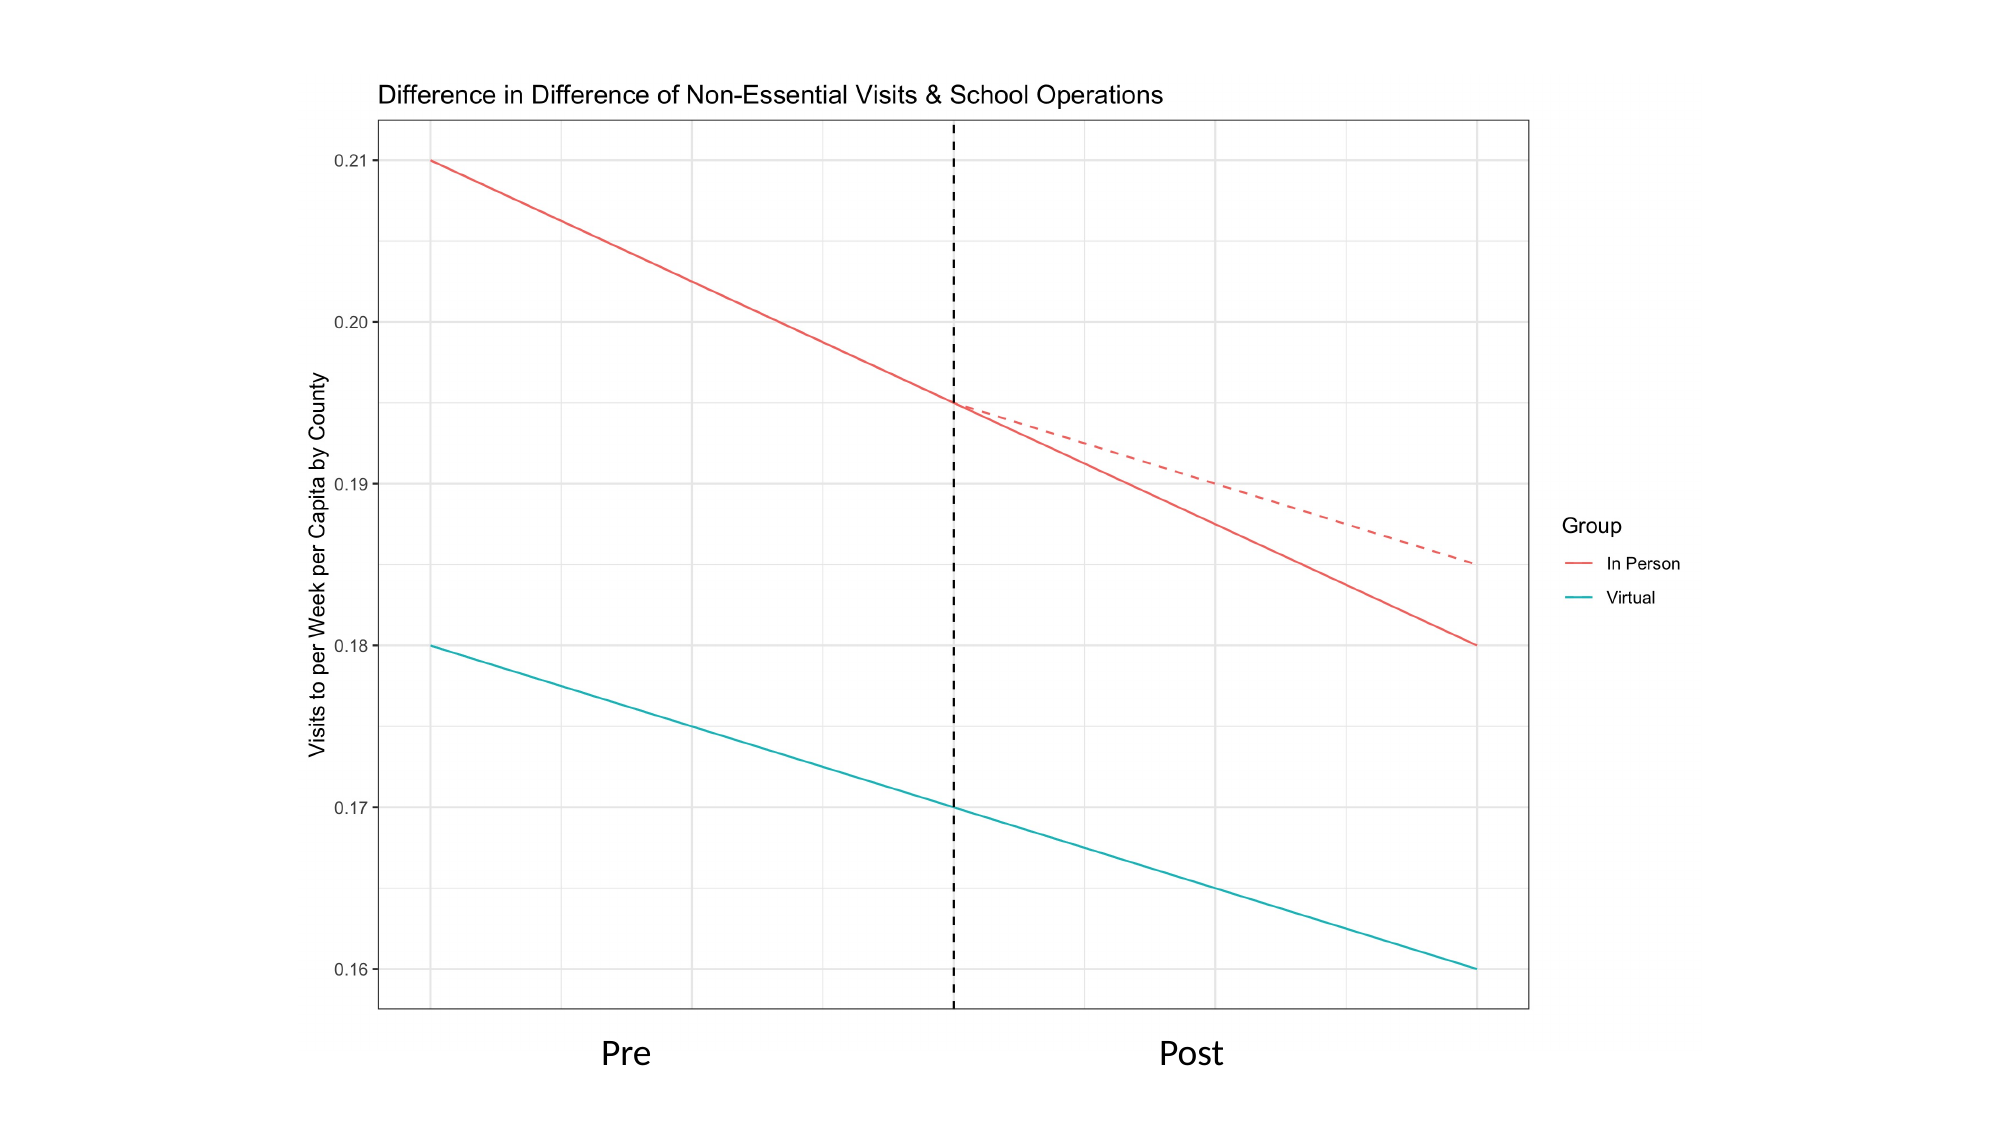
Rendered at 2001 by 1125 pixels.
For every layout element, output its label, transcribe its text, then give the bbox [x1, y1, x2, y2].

text_box Post [1144, 1051, 1240, 1080]
text_box Pre [586, 1051, 667, 1080]
picture [298, 74, 1702, 1051]
